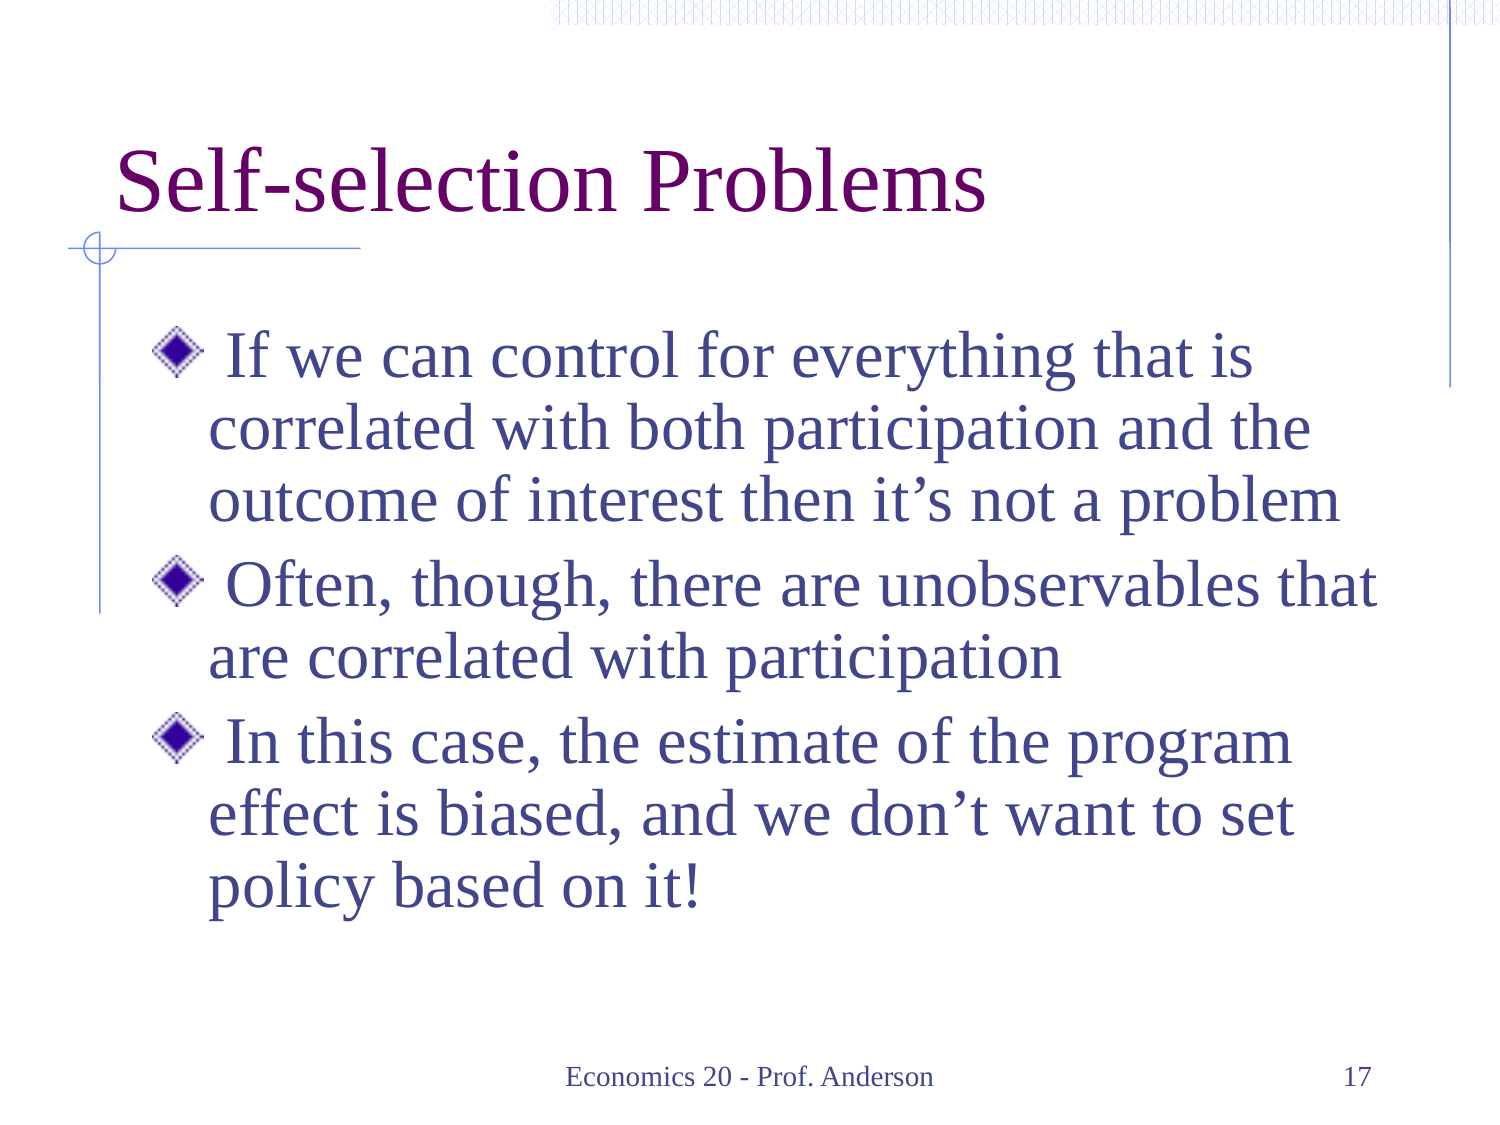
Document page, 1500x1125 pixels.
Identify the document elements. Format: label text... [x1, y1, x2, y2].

footer Economics 20 - Prof. Anderson [512, 1025, 988, 1100]
list If we can control for everything that is correlated with both participation and the outcome of interest then it’s not a problem Often, though, there are unobservables that are correlated with participation In this case, the estimate of the program effect is biased, and we don’t want to set policy based on it! [137, 312, 1413, 988]
picture [152, 712, 204, 764]
slide_number 17 [1074, 1025, 1388, 1100]
picture [152, 555, 204, 607]
picture [152, 326, 204, 378]
title Self-selection Problems [99, 50, 1375, 238]
